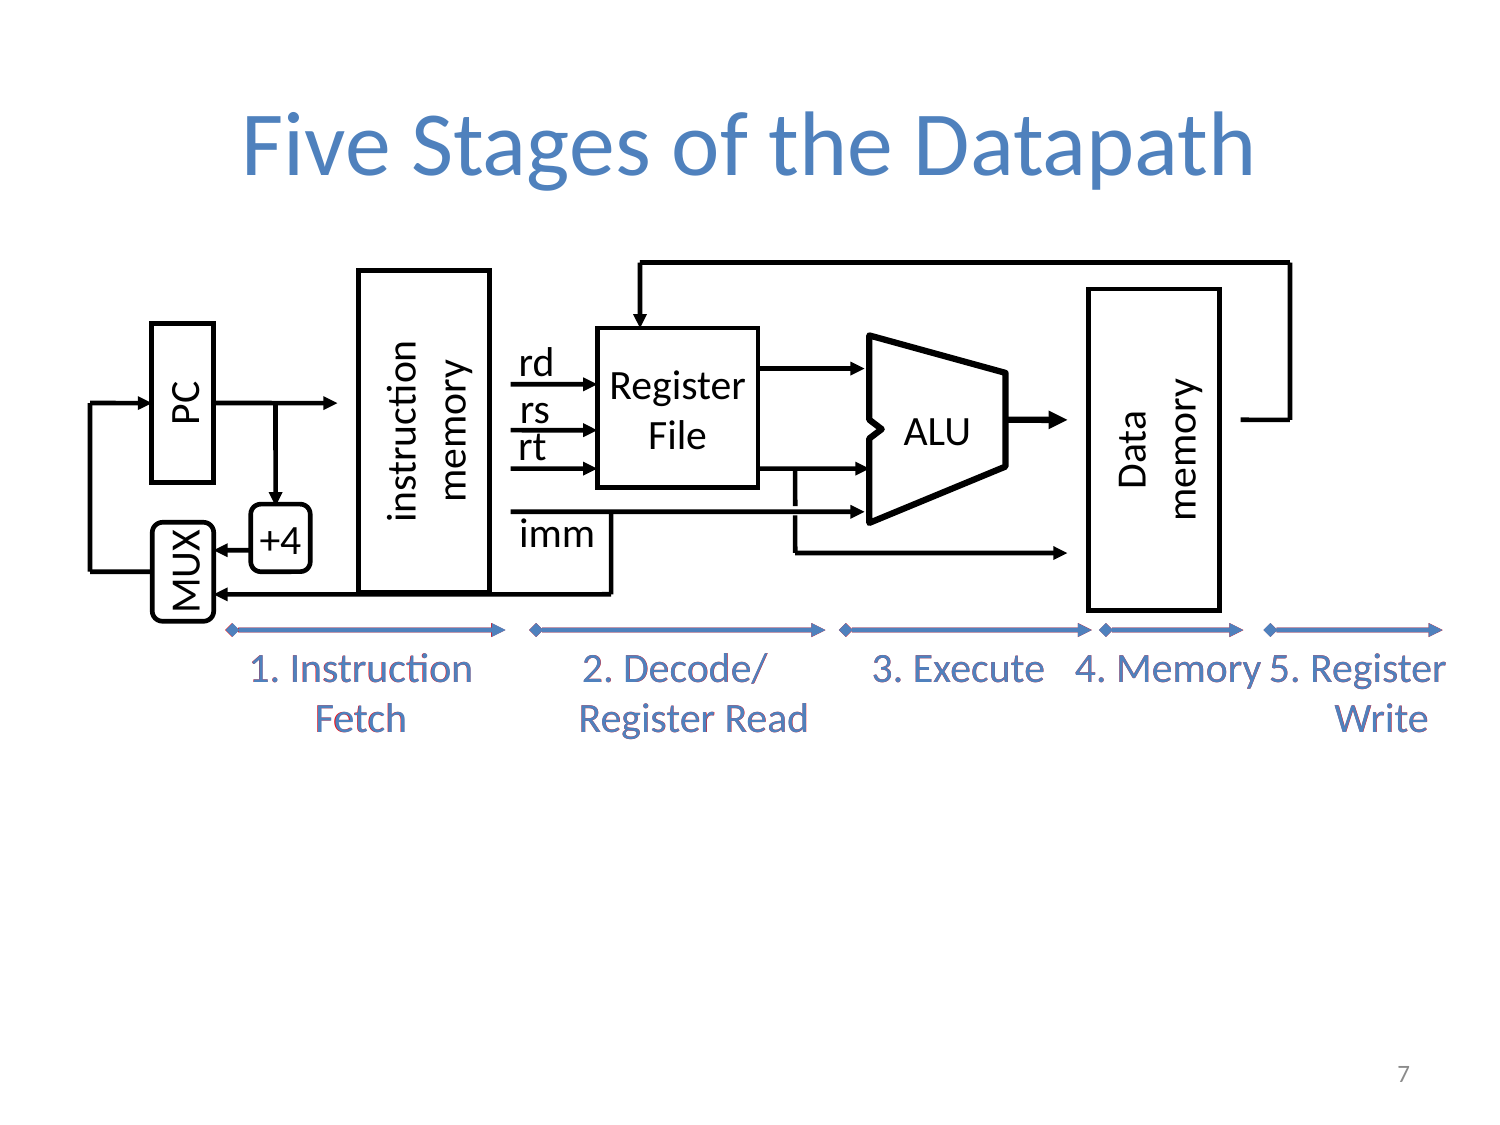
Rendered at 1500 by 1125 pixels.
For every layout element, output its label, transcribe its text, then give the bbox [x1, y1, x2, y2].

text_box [524, 629, 826, 749]
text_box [1059, 629, 1251, 699]
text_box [232, 629, 506, 749]
slide_number 7 [1074, 1042, 1425, 1103]
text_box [89, 262, 1291, 622]
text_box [1252, 629, 1463, 749]
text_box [845, 629, 1057, 699]
title Five Stages of the Datapath [75, 45, 1425, 233]
